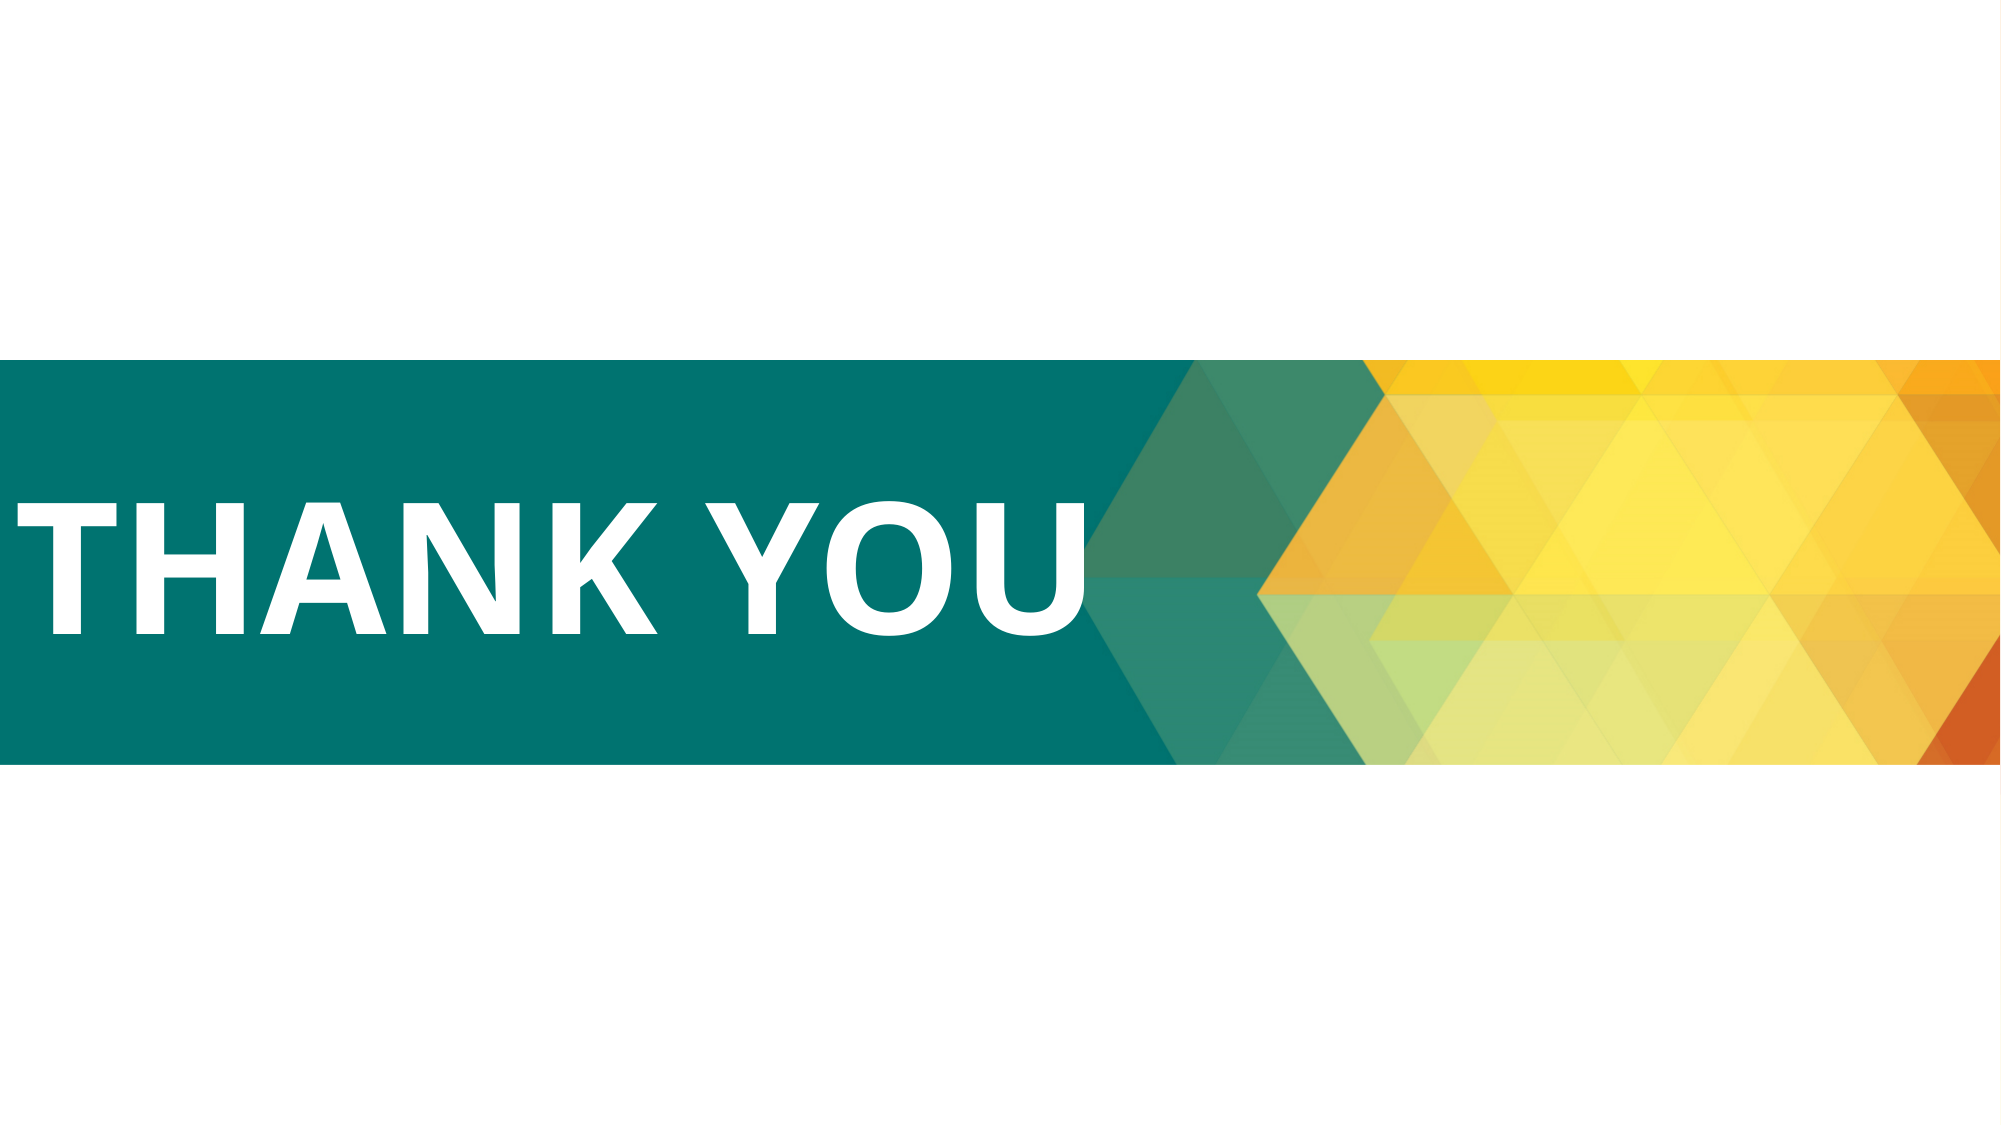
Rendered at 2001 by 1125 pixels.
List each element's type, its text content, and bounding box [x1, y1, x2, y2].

text_box [0, 764, 2000, 1125]
text_box [0, 0, 2000, 361]
text_box THANK YOU [0, 443, 1313, 679]
picture [0, 0, 2001, 1125]
